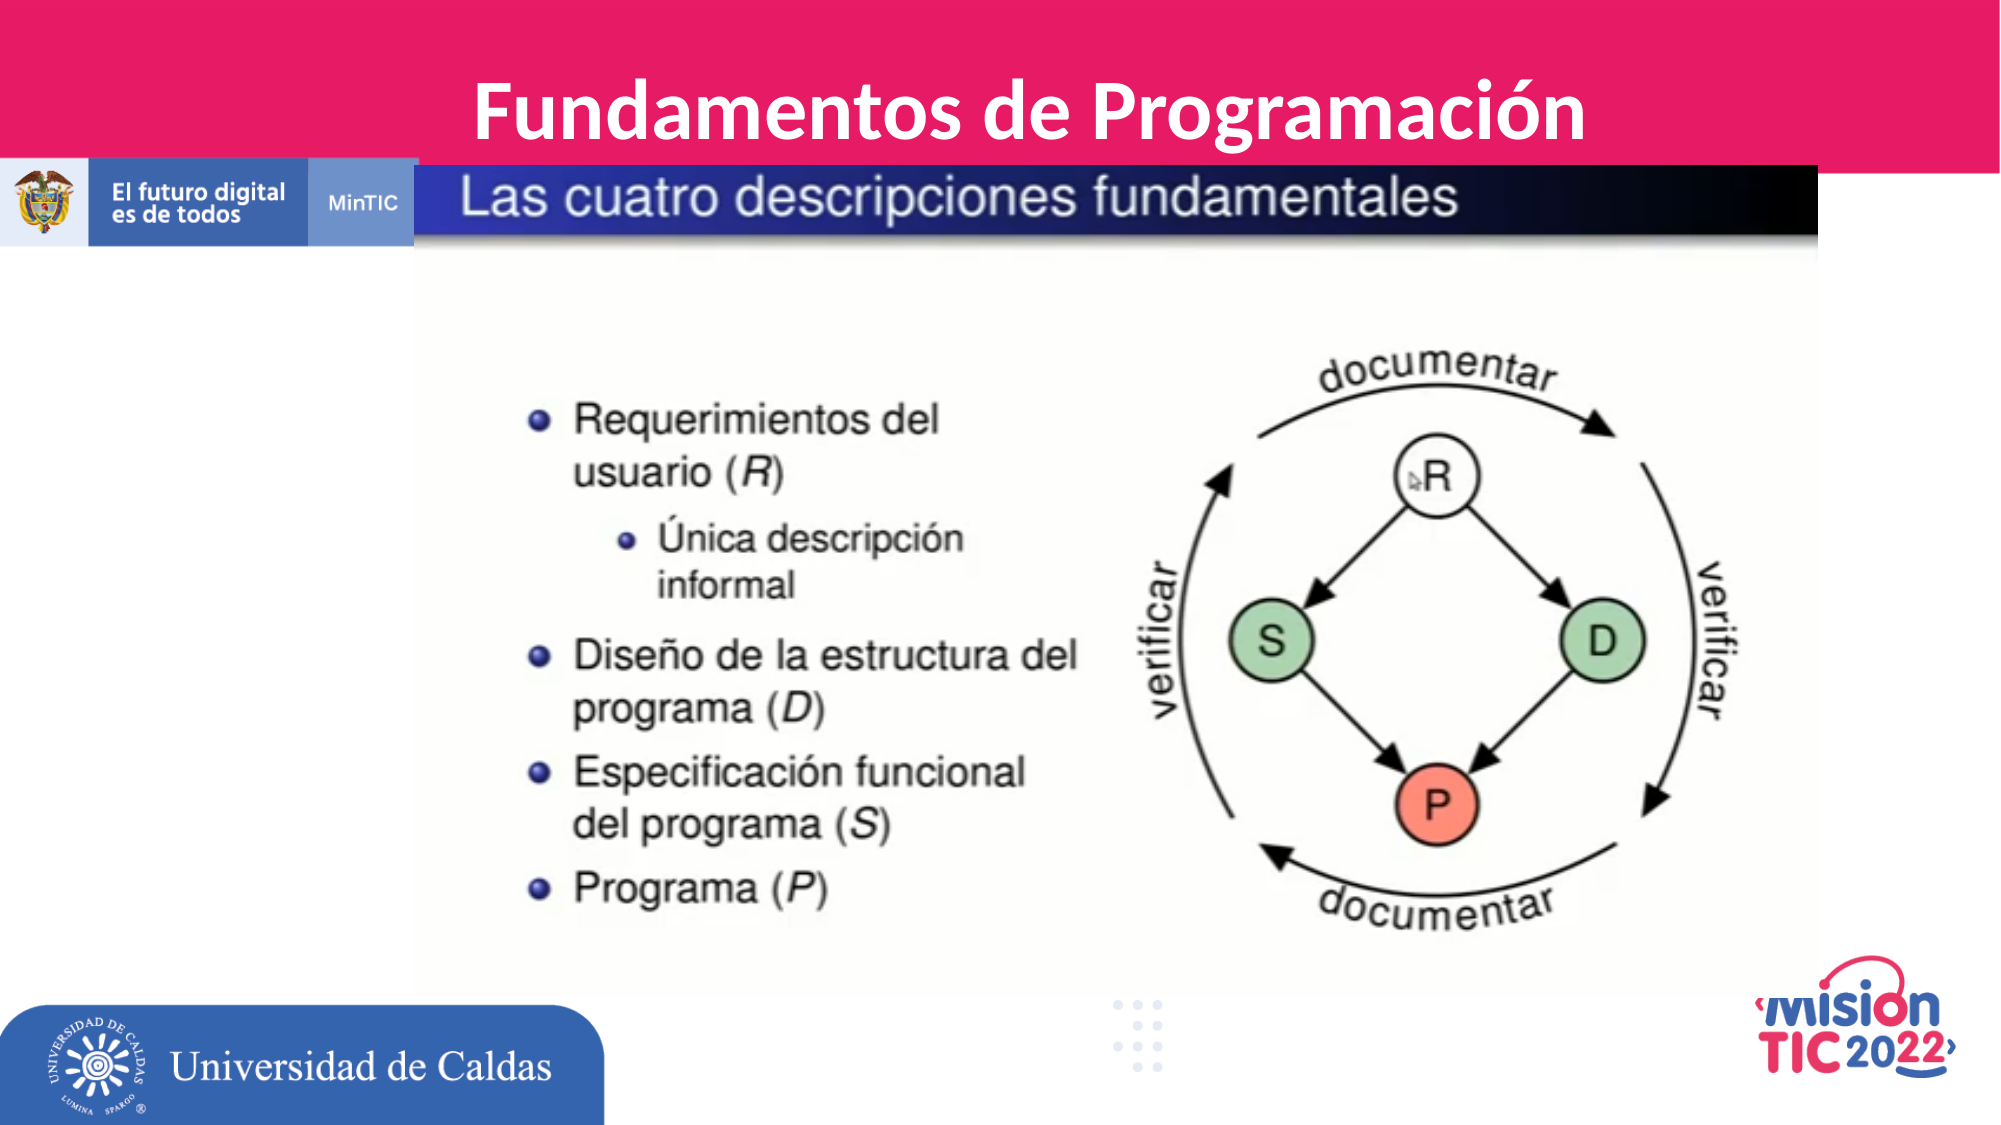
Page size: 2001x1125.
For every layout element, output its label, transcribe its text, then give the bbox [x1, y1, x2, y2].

text_box Fundamentos de Programación [280, 55, 1781, 166]
picture [0, 0, 2000, 1125]
